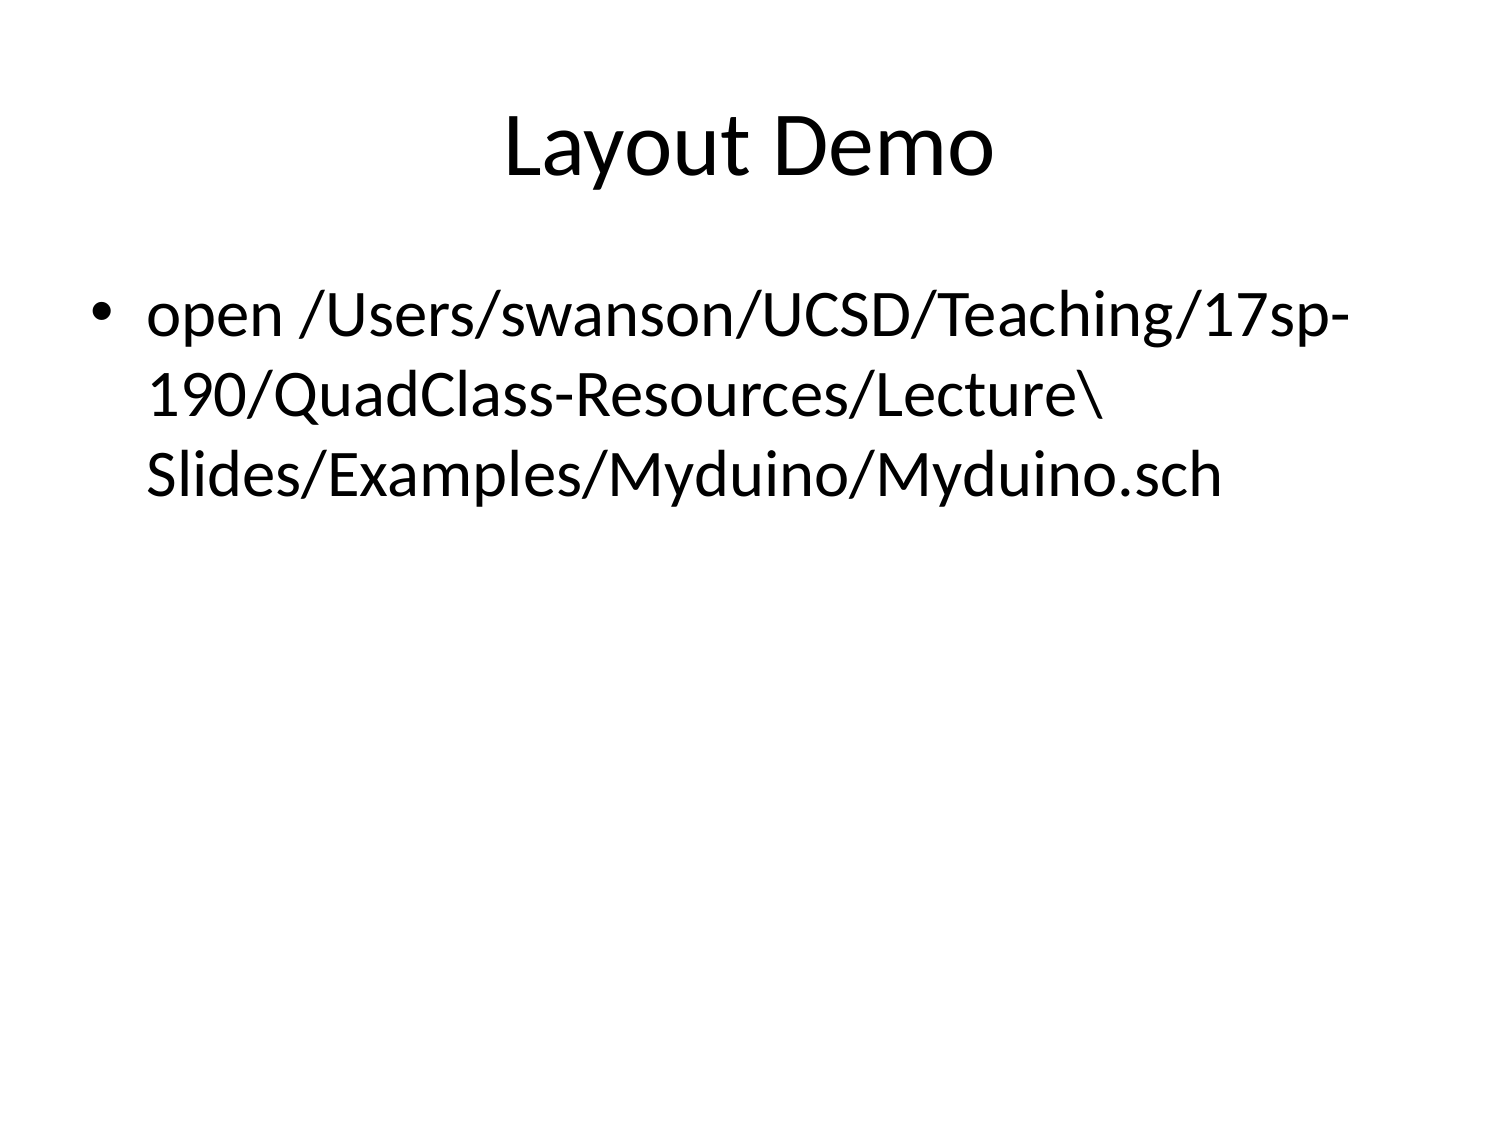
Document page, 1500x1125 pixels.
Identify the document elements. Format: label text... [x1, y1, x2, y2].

title Layout Demo [75, 45, 1425, 233]
list open /Users/swanson/UCSD/Teaching/17sp-190/QuadClass-Resources/Lecture\ Slides/Examples/Myduino/Myduino.sch [75, 262, 1425, 1005]
